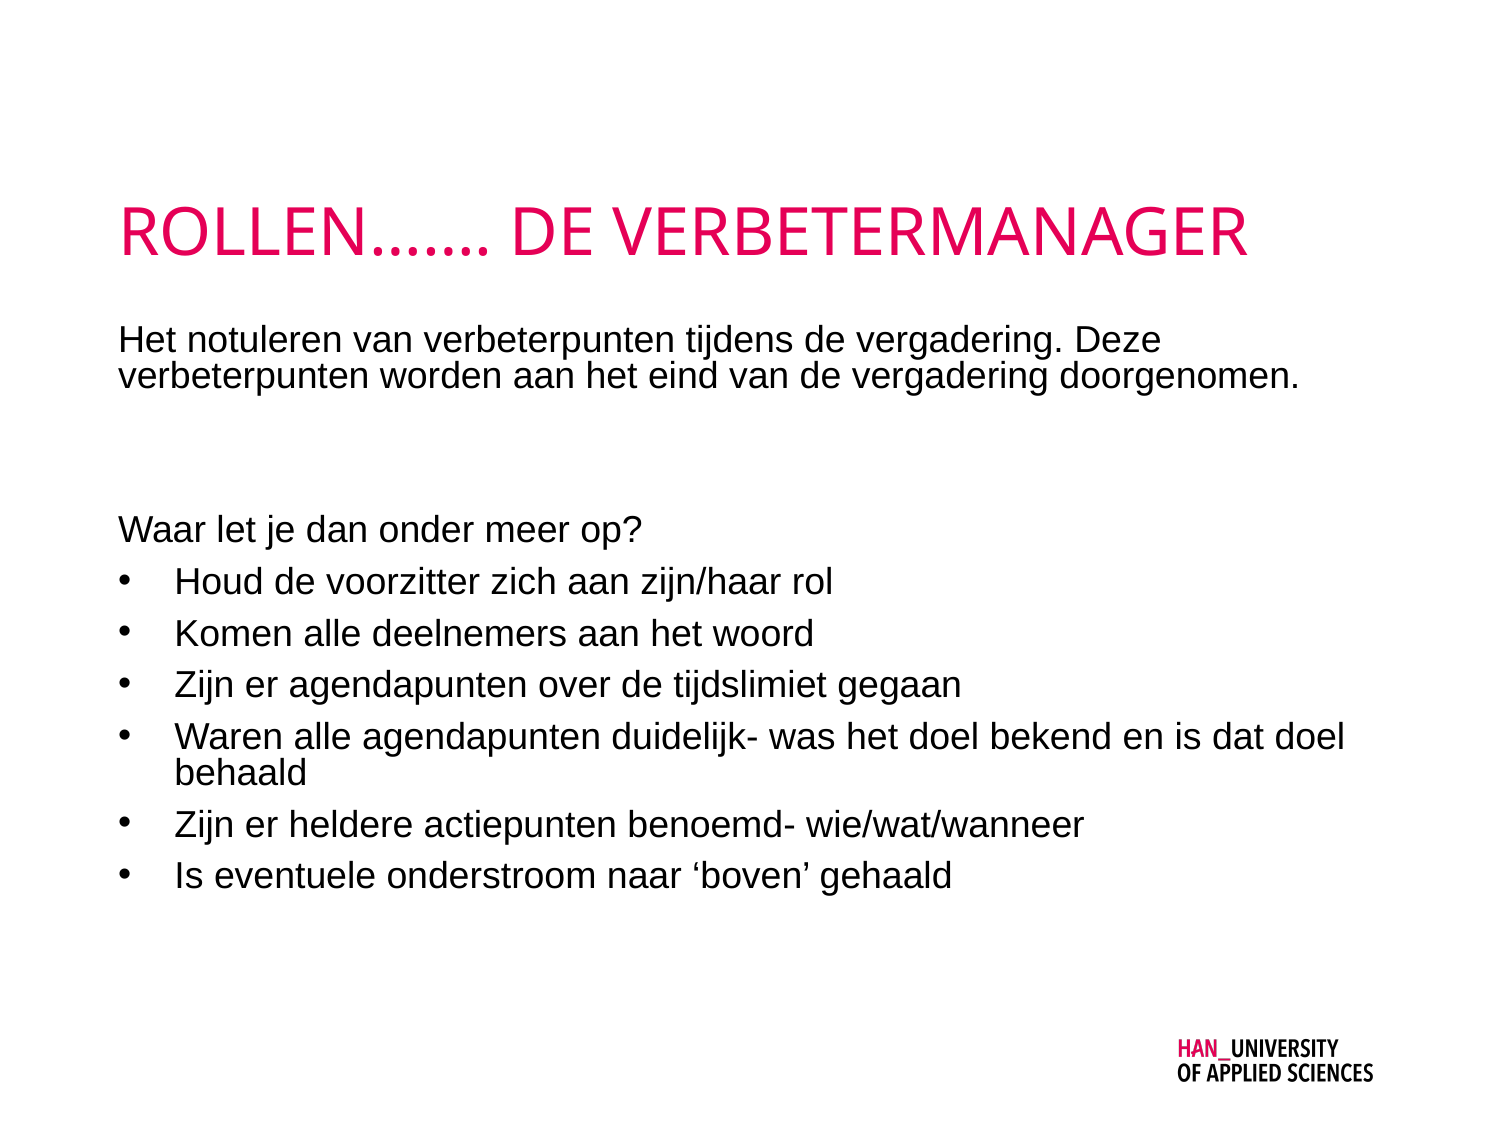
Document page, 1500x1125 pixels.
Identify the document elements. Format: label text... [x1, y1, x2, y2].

picture [1172, 1021, 1396, 1119]
list Het notuleren van verbeterpunten tijdens de vergadering. Deze verbeterpunten worden aan het eind van de vergadering doorgenomen. Waar let je dan onder meer op? Houd de voorzitter zich aan zijn/haar rol Komen alle deelnemers aan het woord Zijn er agendapunten over de tijdslimiet gegaan Waren alle agendapunten duidelijk- was het doel bekend en is dat doel behaald Zijn er heldere actiepunten benoemd- wie/wat/wanneer Is eventuele onderstroom naar ‘boven’ gehaald [103, 315, 1397, 1015]
title ROLLEN……. DE VERBETERMANAGER [103, 59, 1397, 278]
